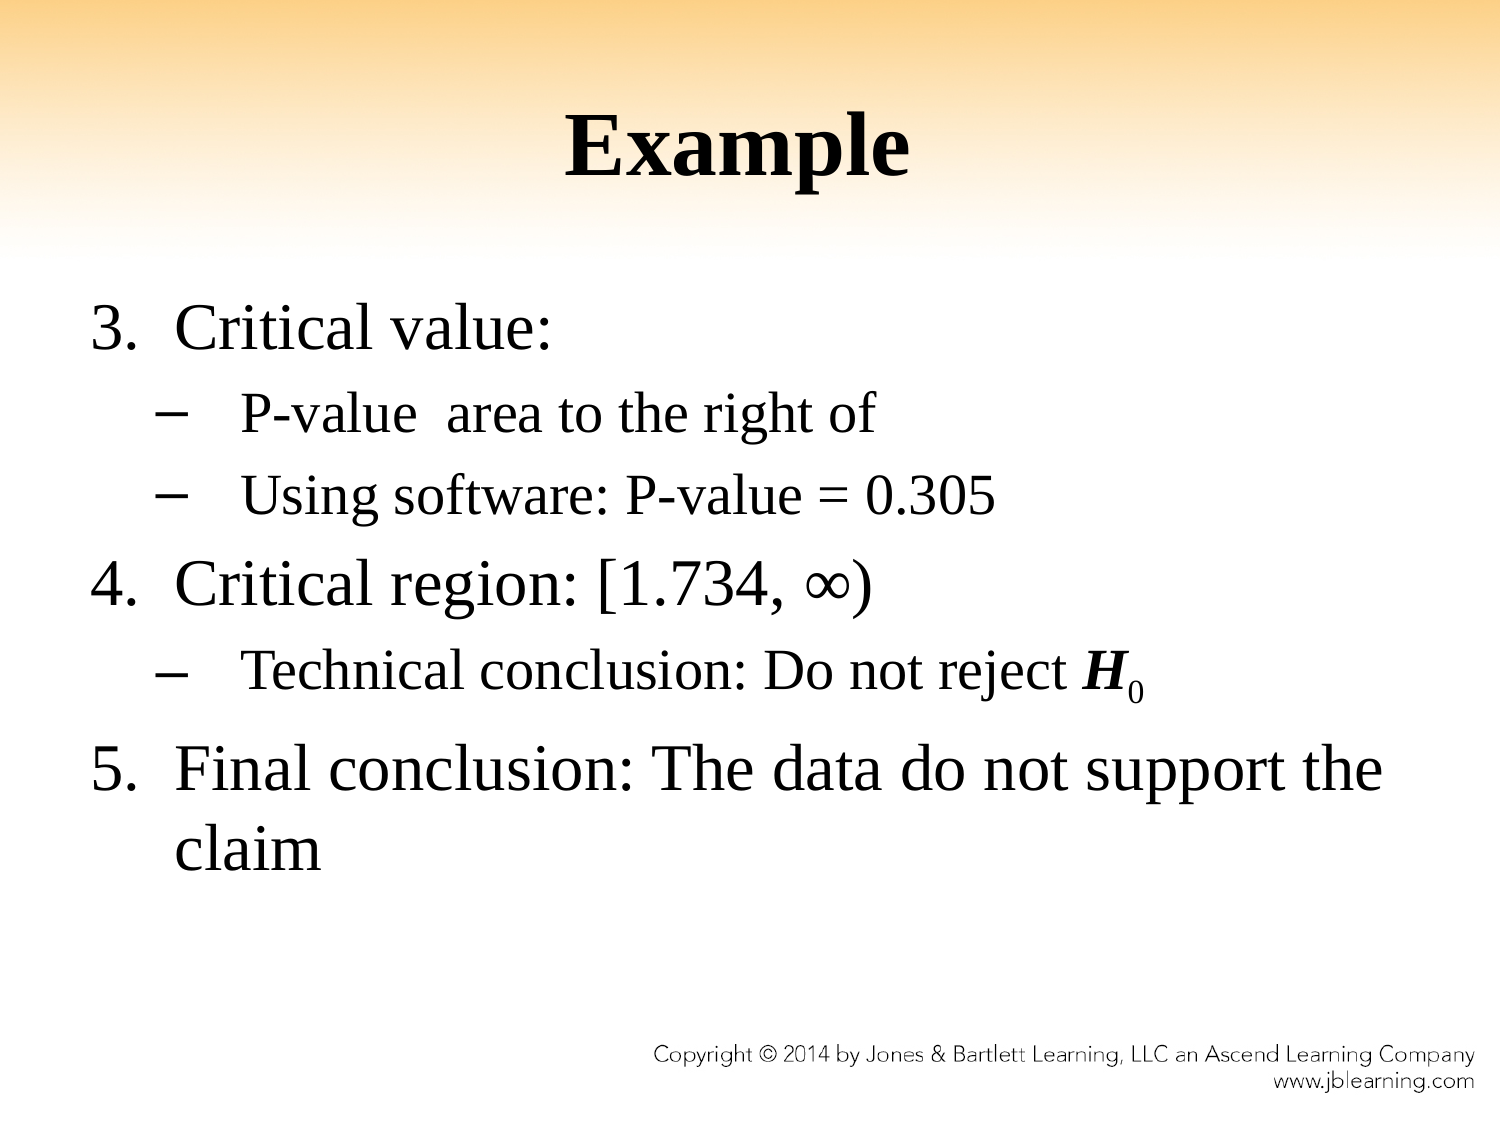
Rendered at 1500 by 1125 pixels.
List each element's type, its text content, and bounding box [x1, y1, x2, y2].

title Example [75, 45, 1425, 233]
picture [0, 0, 1500, 1125]
